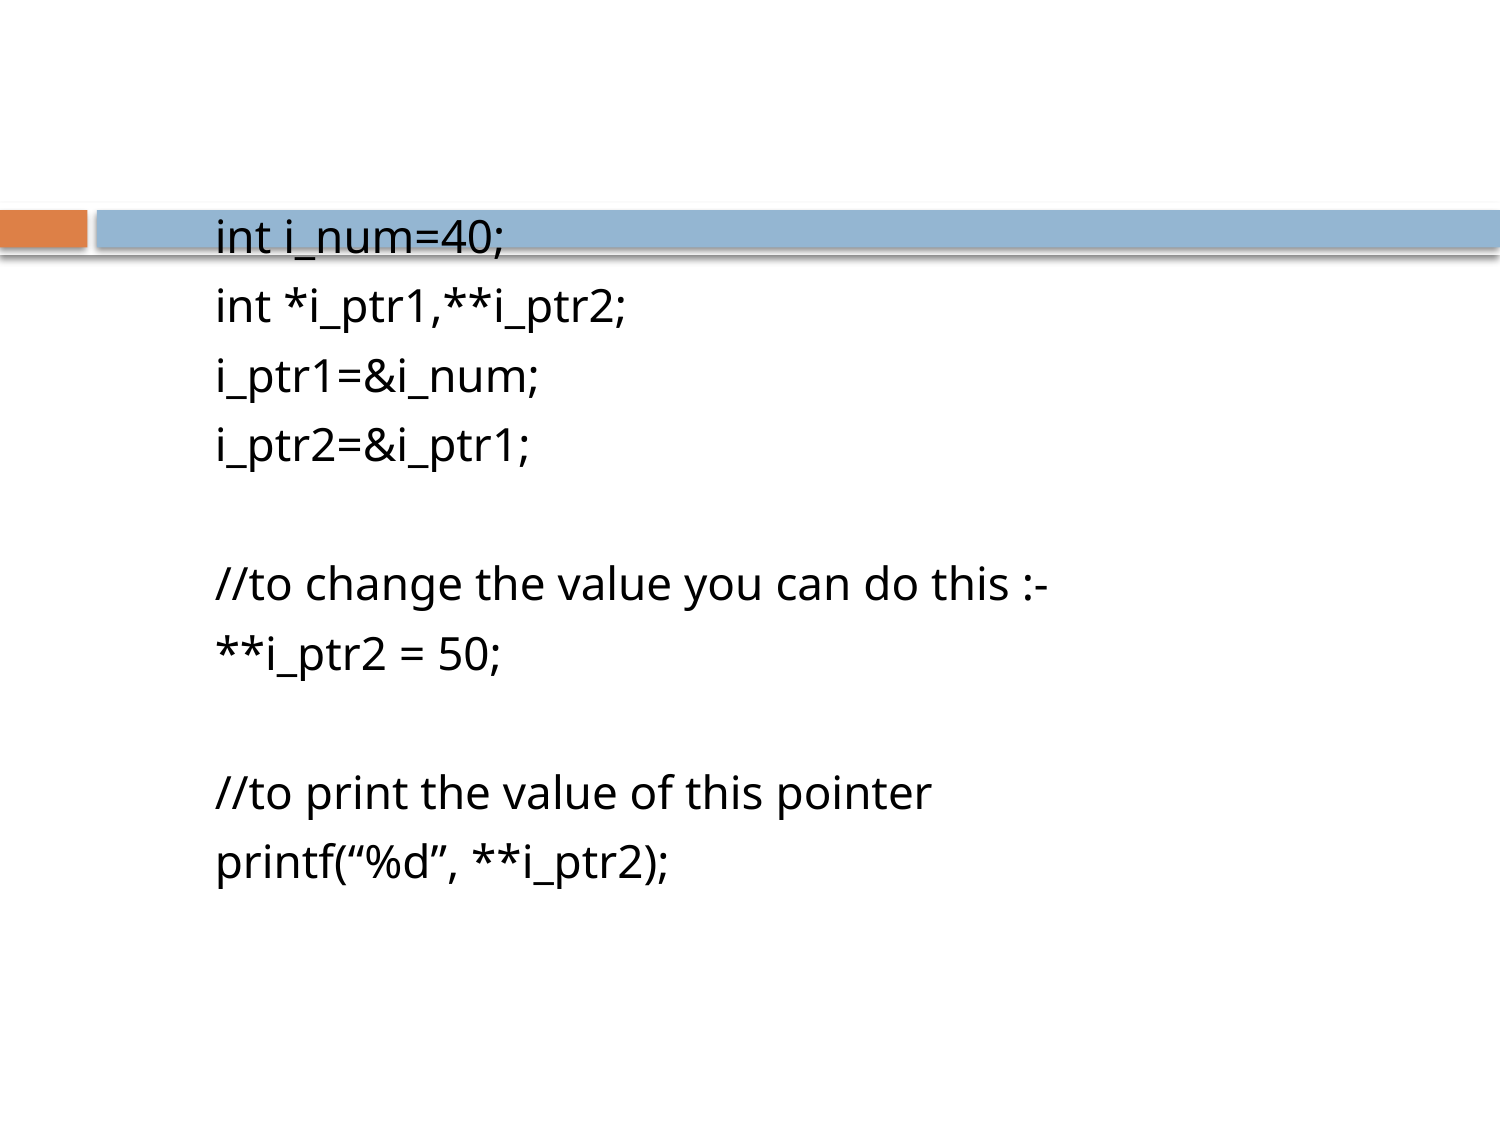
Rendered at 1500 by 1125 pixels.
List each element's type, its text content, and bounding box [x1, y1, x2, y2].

list int i_num=40; int *i_ptr1,**i_ptr2; i_ptr1=&i_num; i_ptr2=&i_ptr1; //to change the value you can do this :- **i_ptr2 = 50; //to print the value of this pointer printf(“%d”, **i_ptr2); [200, 200, 1325, 900]
